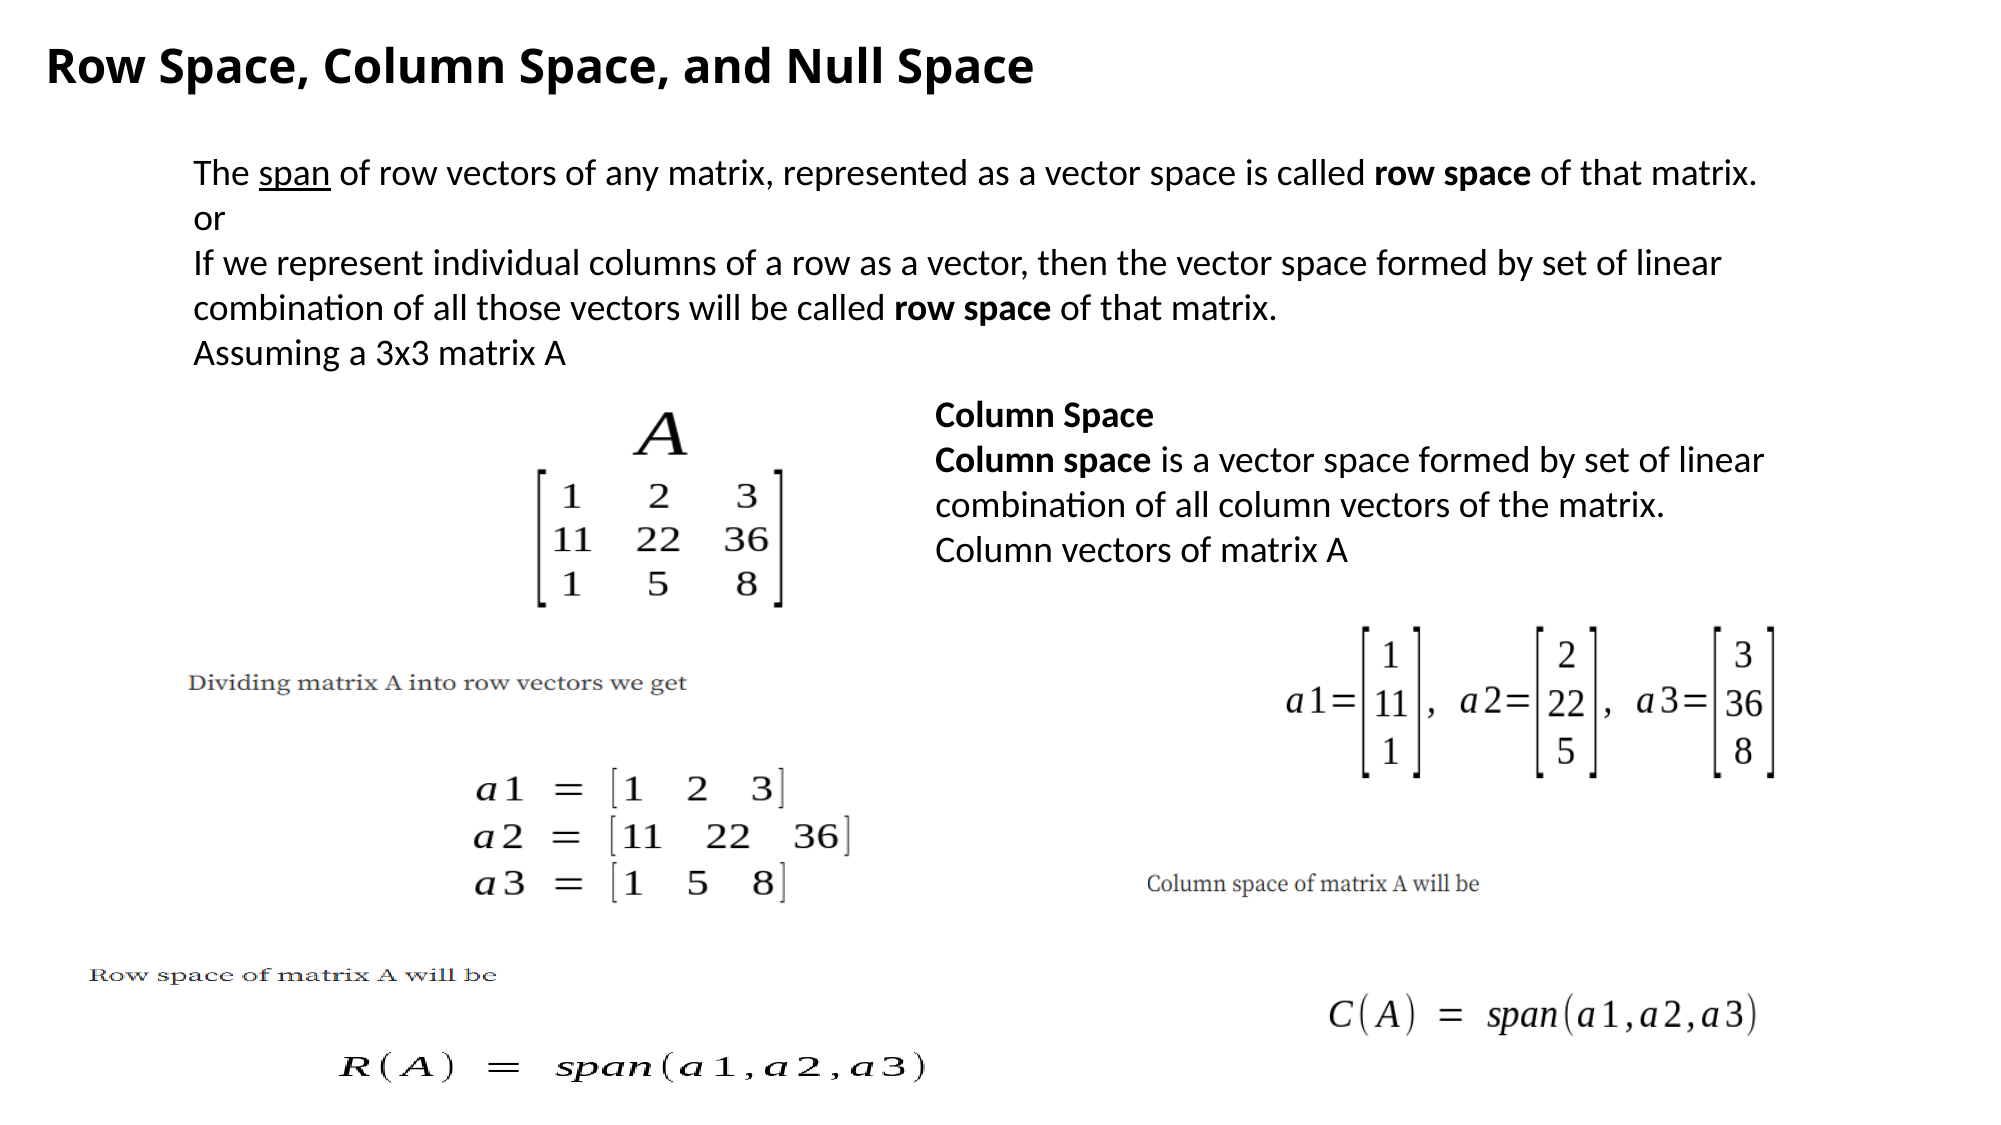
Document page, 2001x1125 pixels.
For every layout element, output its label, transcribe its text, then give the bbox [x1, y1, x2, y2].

picture [83, 963, 936, 1093]
title Row Space, Column Space, and Null Space [30, 34, 1756, 159]
text_box The span of row vectors of any matrix, represented as a vector space is called row space of that matrix. or If we represent individual columns of a row as a vector, then the vector space formed by set of linear combination of all those vectors will be called row space of that matrix. Assuming a 3x3 matrix A [178, 140, 1897, 381]
picture [1148, 614, 1783, 1046]
text_box Column Space Column space is a vector space formed by set of linear combination of all column vectors of the matrix. Column vectors of matrix A [920, 382, 1921, 578]
picture [164, 394, 874, 911]
